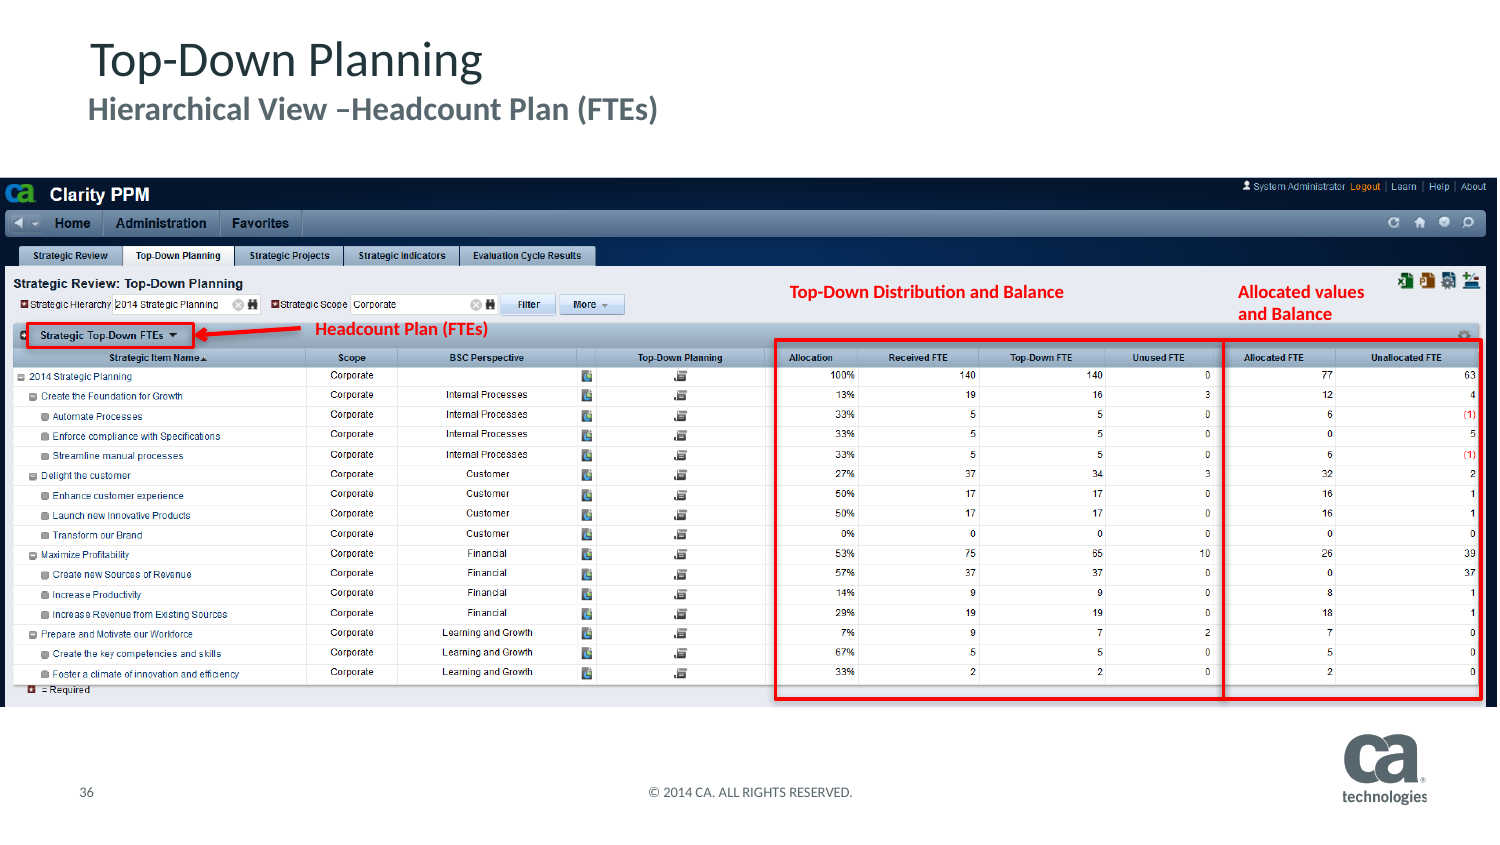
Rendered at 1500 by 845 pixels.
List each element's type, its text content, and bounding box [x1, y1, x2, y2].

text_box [192, 328, 301, 336]
list Hierarchical View –Headcount Plan (FTEs) [72, 84, 1415, 132]
picture [0, 177, 1497, 707]
title Top-Down Planning [75, 25, 1425, 94]
